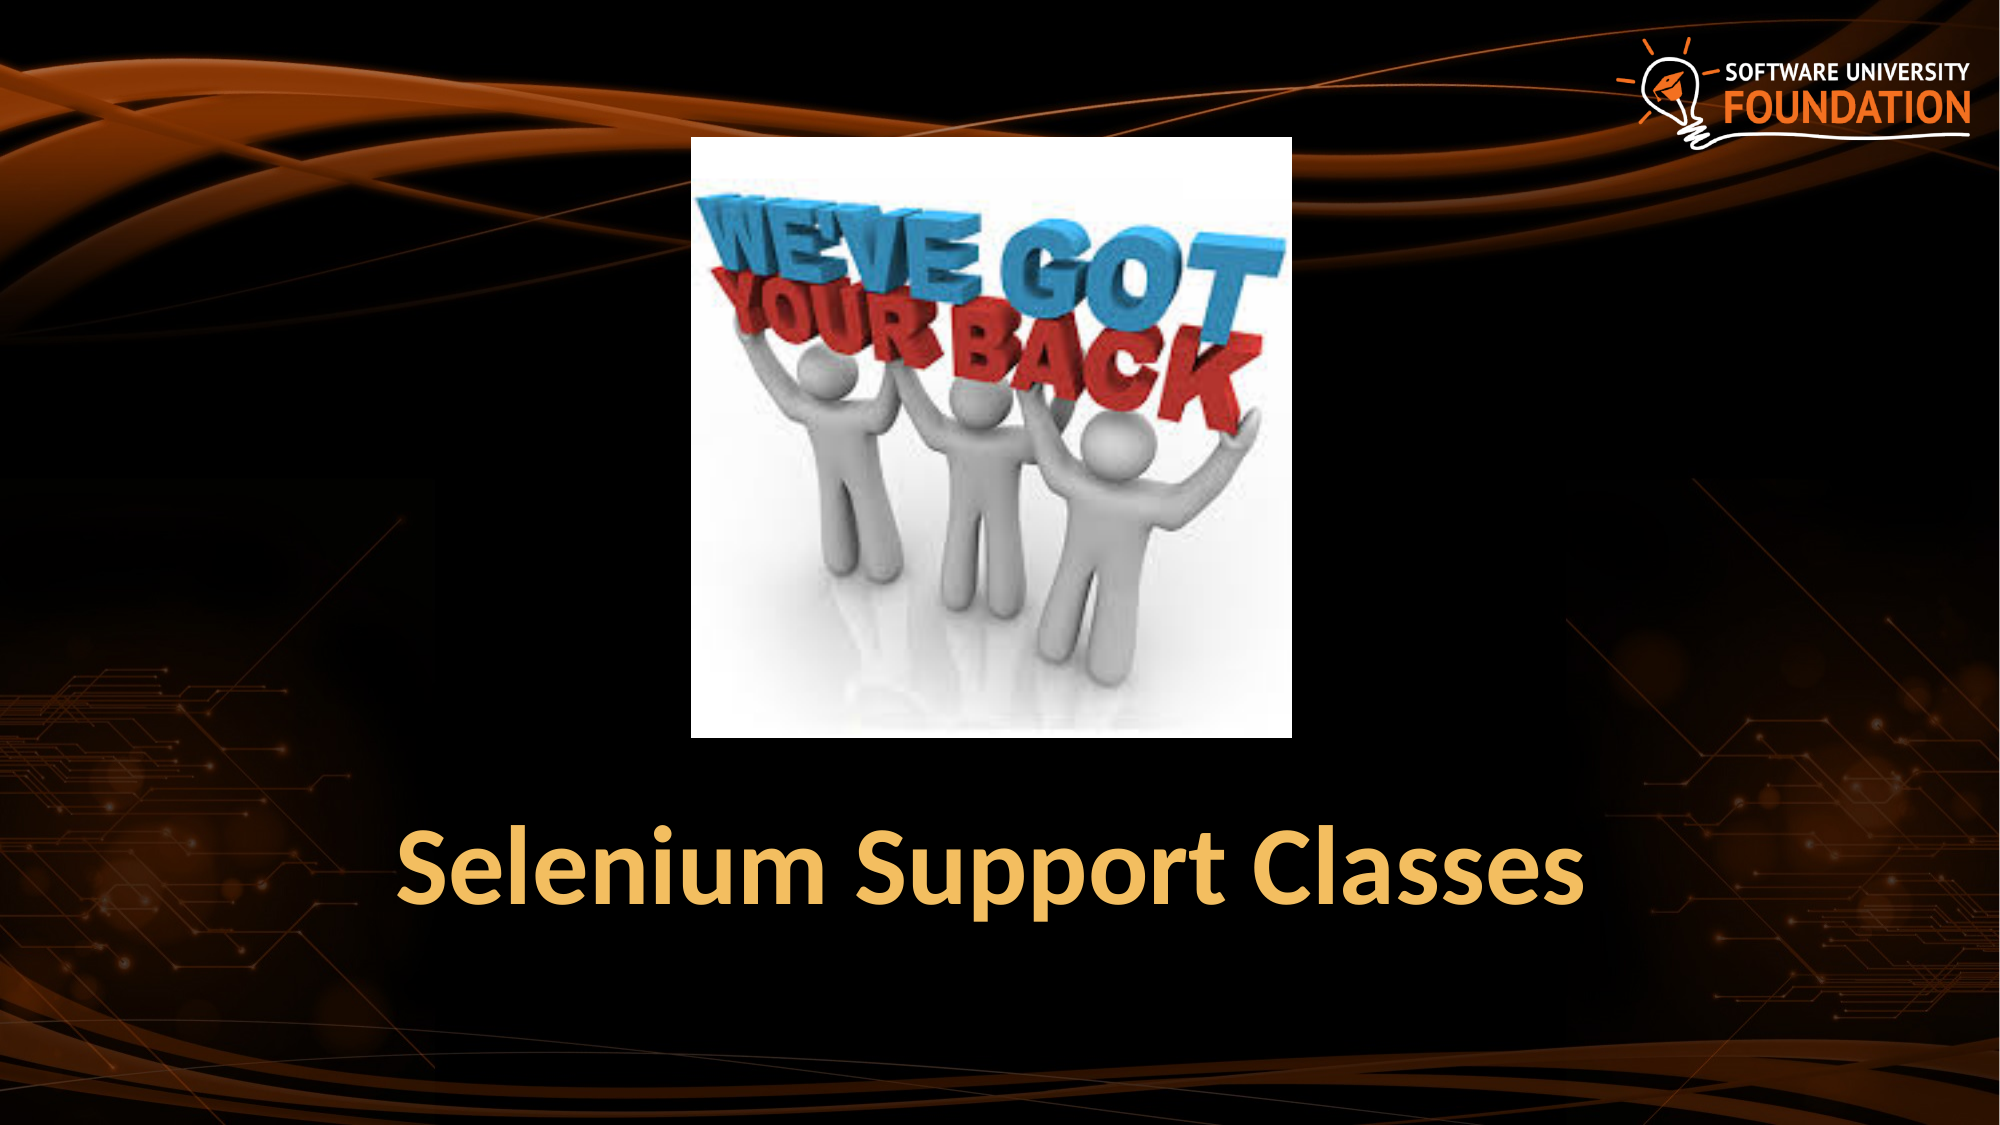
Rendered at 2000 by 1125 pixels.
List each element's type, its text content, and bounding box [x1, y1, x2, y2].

picture [0, 0, 2000, 1125]
title Selenium Support Classes [258, 800, 1725, 935]
